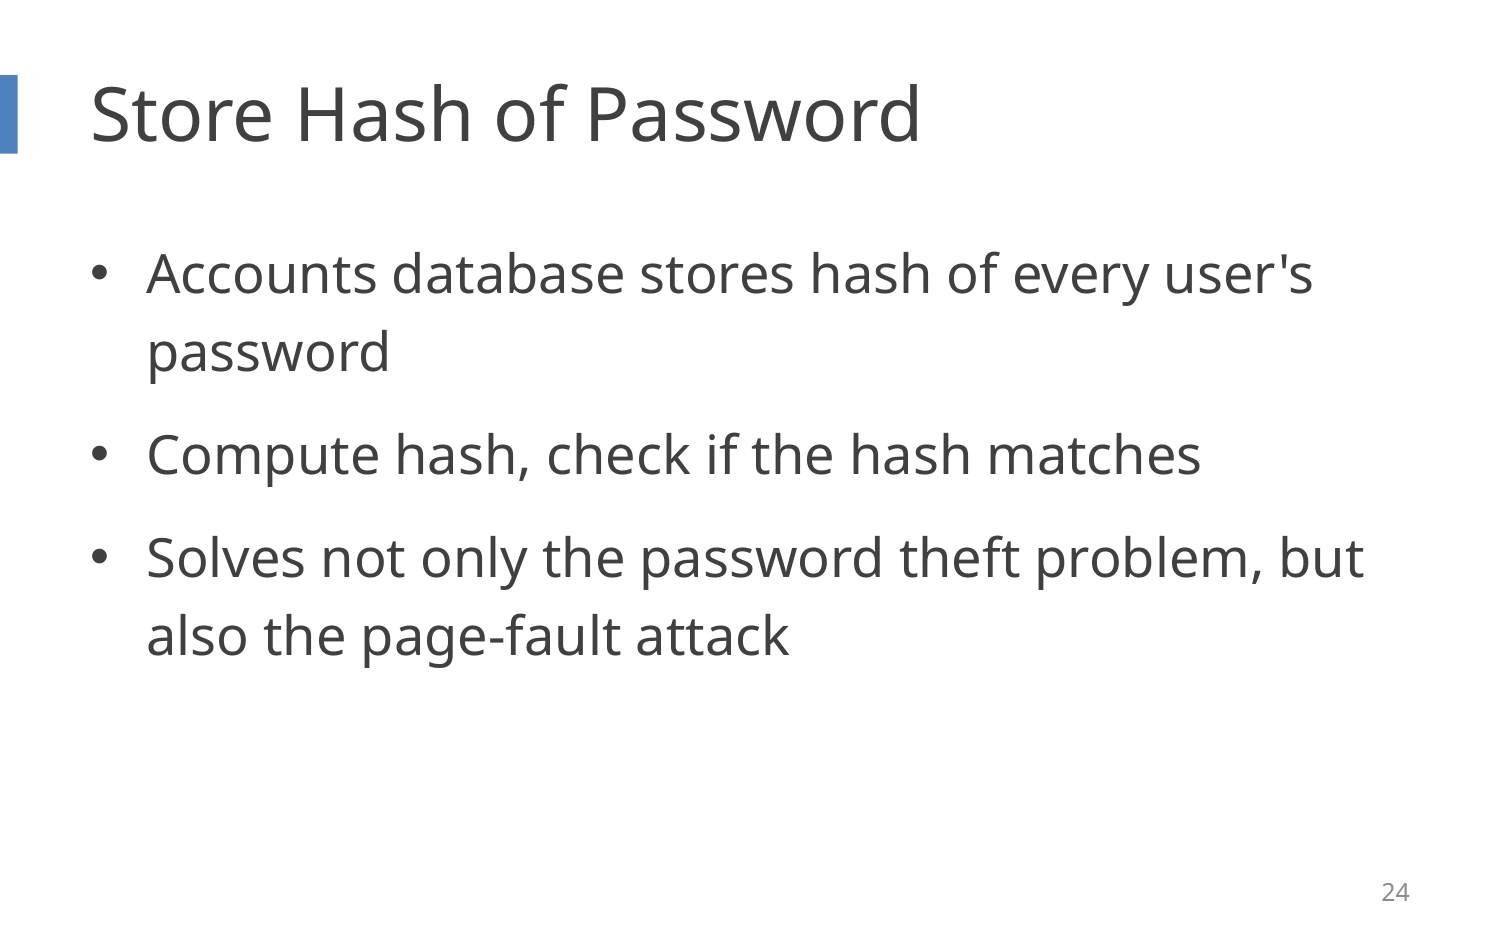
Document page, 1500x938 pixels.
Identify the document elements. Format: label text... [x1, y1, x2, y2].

title Store Hash of Password [75, 37, 1425, 186]
slide_number 24 [1074, 868, 1425, 919]
list Accounts database stores hash of every user's password Compute hash, check if the hash matches Solves not only the password theft problem, but also the page-fault attack [75, 218, 1425, 838]
